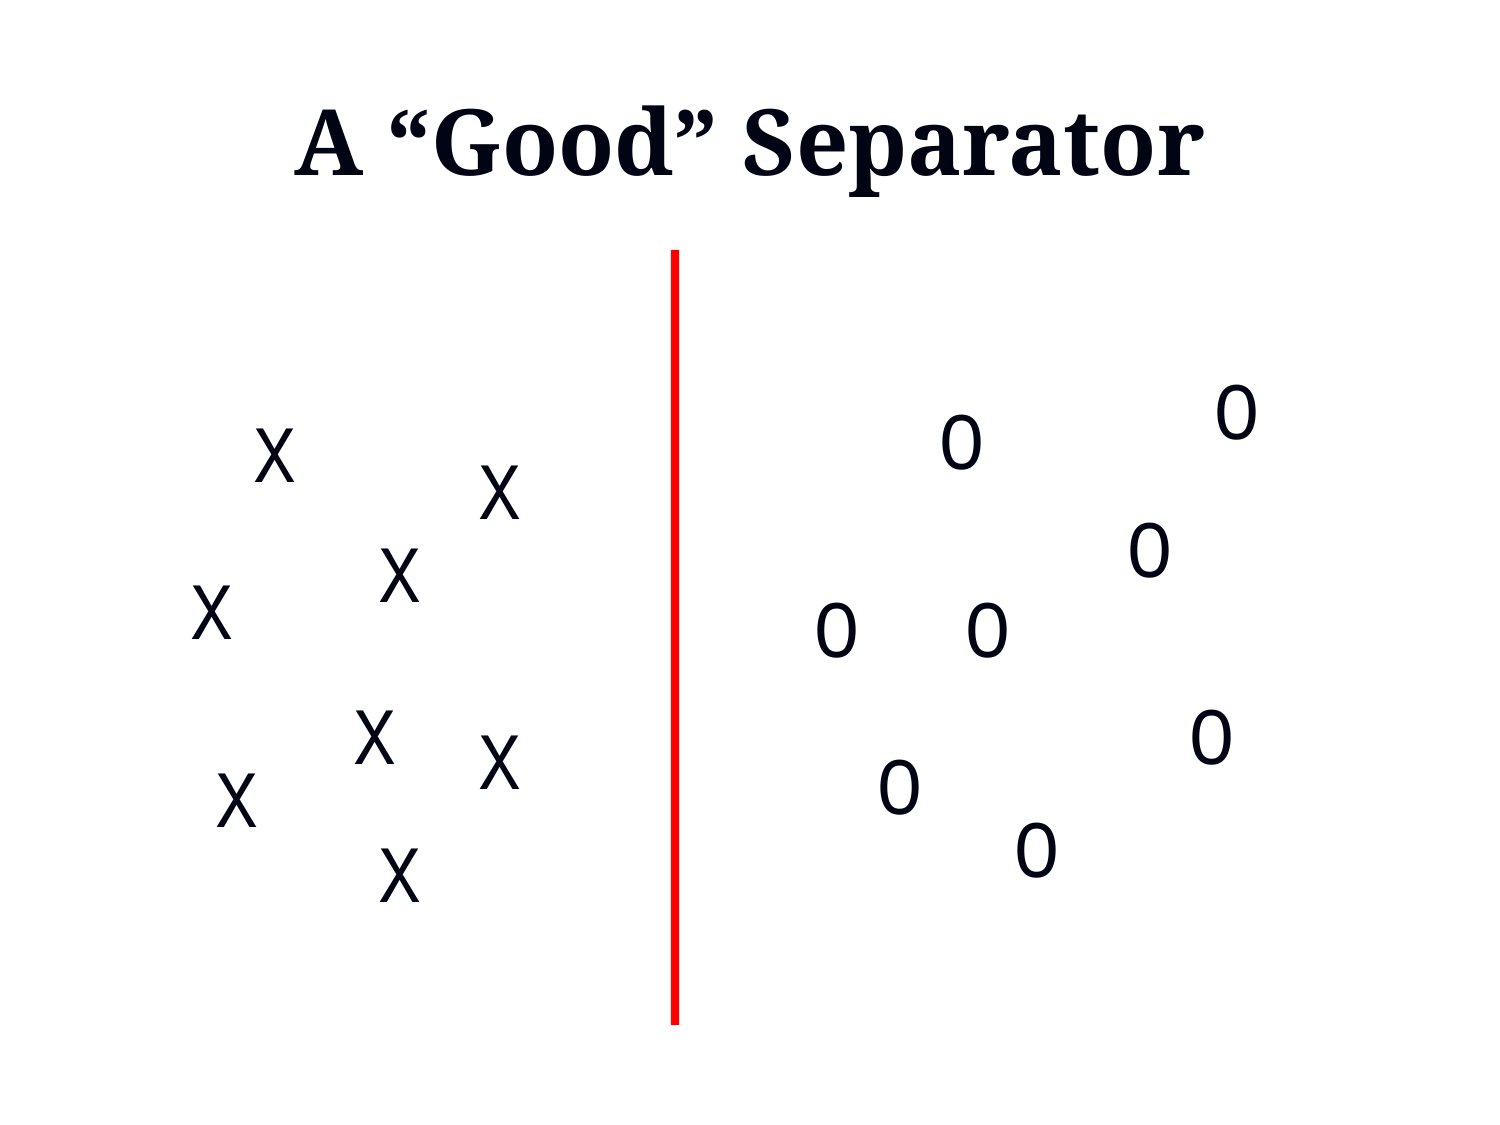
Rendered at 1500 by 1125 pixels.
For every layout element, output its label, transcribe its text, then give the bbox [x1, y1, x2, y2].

text_box X [462, 437, 538, 543]
text_box O [950, 574, 1025, 680]
text_box X [199, 744, 275, 850]
text_box X [174, 557, 250, 662]
text_box O [862, 732, 938, 837]
text_box O [799, 574, 875, 680]
text_box X [462, 707, 538, 812]
text_box O [999, 794, 1075, 900]
text_box X [237, 399, 313, 505]
text_box O [925, 387, 1000, 493]
text_box X [337, 682, 413, 787]
text_box X [362, 519, 438, 625]
text_box X [362, 819, 438, 925]
text_box O [1174, 682, 1250, 787]
text_box O [1112, 494, 1188, 600]
text_box O [1199, 357, 1275, 462]
title A “Good” Separator [75, 45, 1425, 233]
